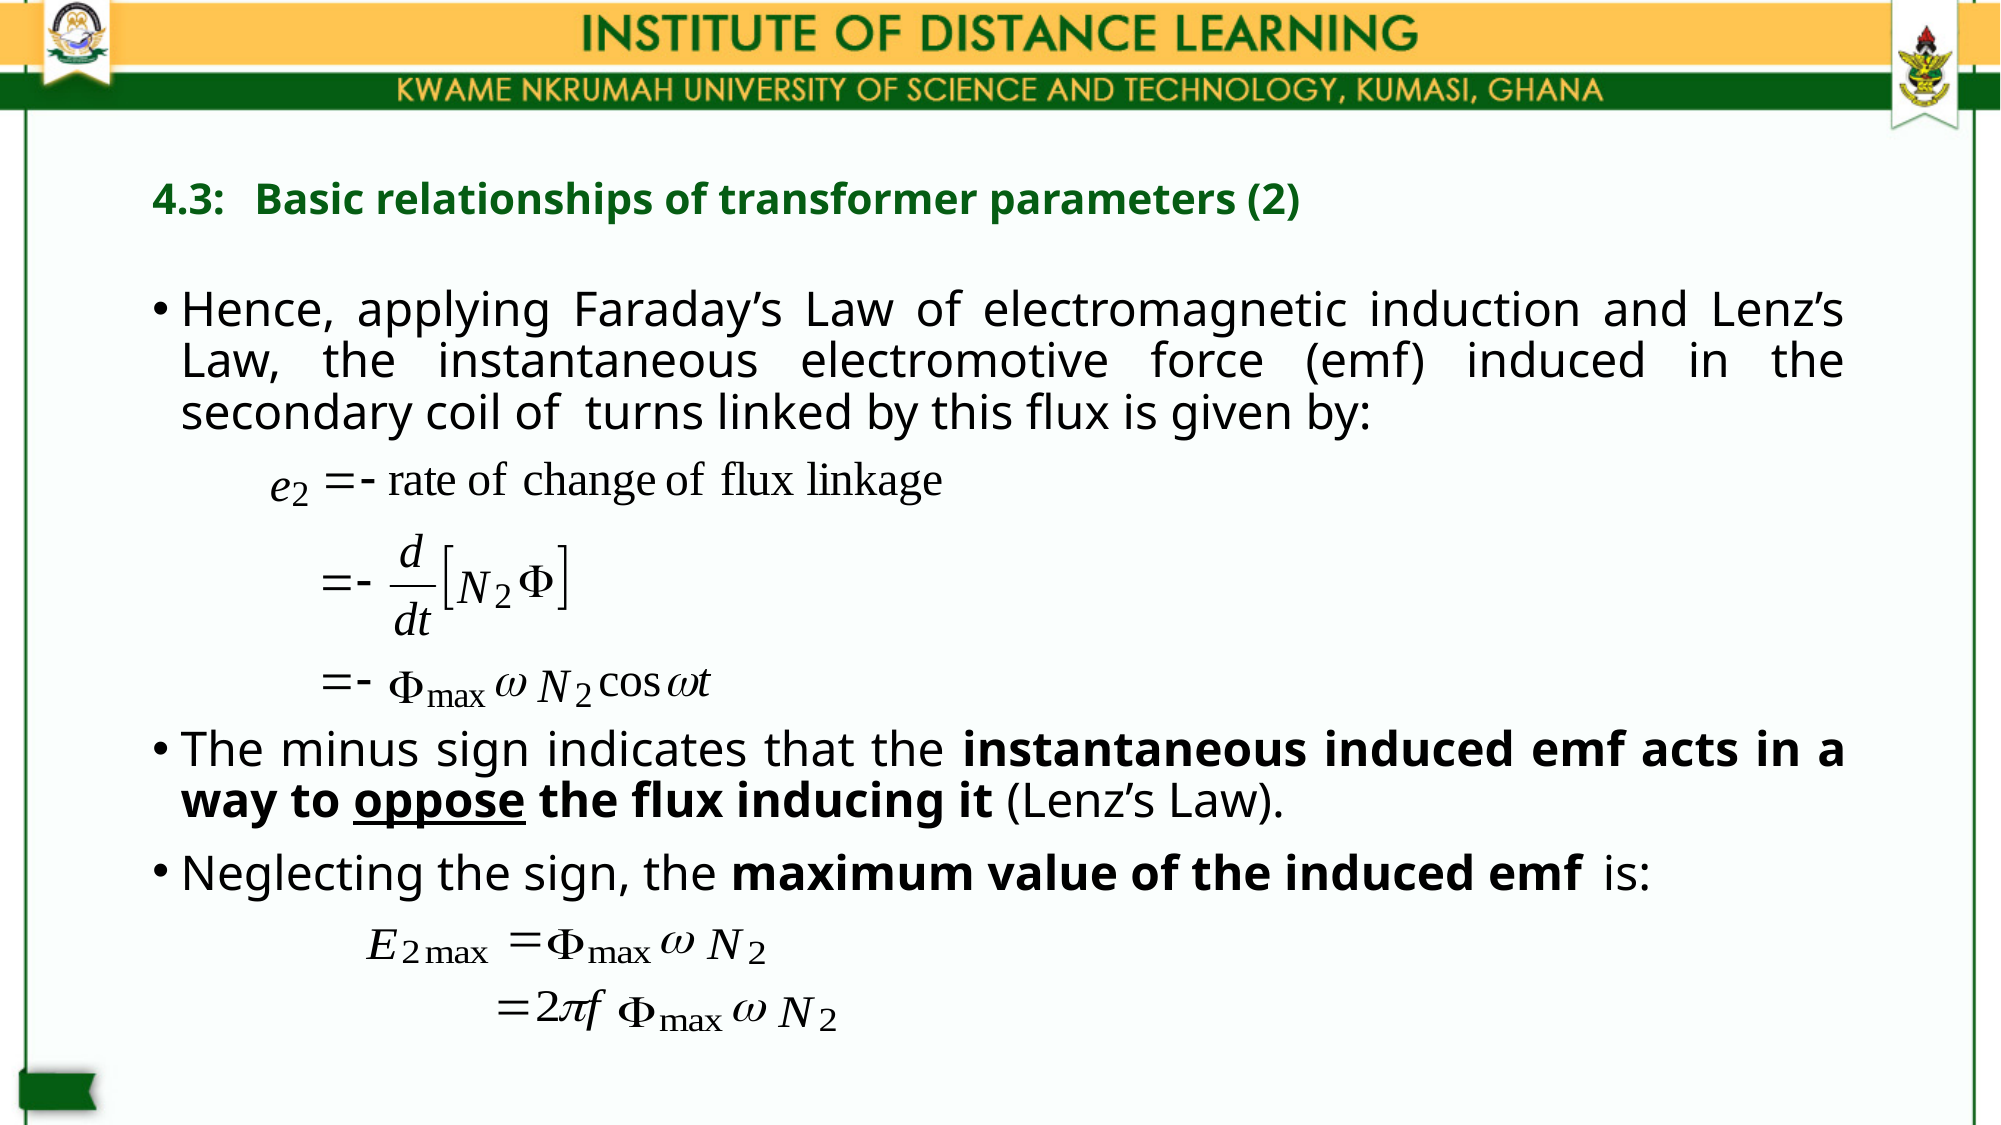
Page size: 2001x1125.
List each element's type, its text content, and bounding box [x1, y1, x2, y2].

picture [0, 0, 2001, 1125]
title 4.3: Basic relationships of transformer parameters (2) [137, 129, 1863, 278]
list Hence, applying Faraday’s Law of electromagnetic induction and Lenz’s Law, the instantaneous electromotive force (emf) induced in the secondary coil of turns linked by this flux is given by: The minus sign indicates that the instantaneous induced emf acts in a way to oppose the flux inducing it (Lenz’s Law). Neglecting the sign, the maximum value of the induced emf is: [137, 278, 1863, 1087]
